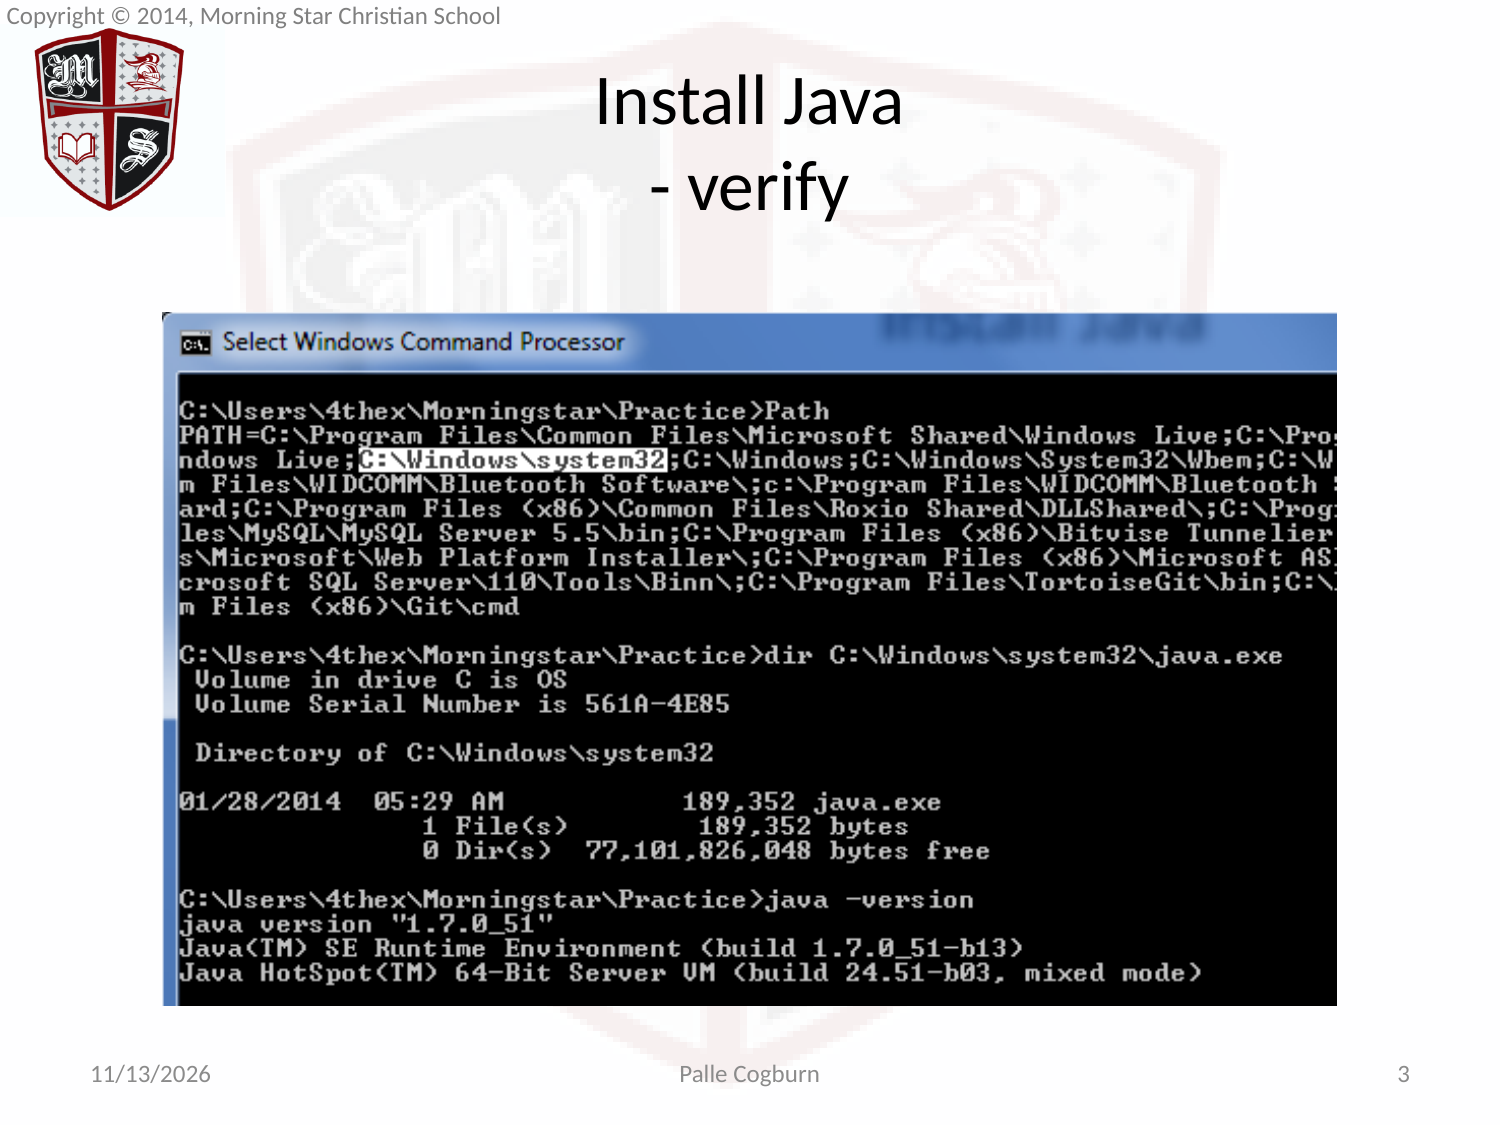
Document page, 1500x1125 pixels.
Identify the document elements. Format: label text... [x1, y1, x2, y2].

picture [0, 24, 225, 217]
picture [162, 312, 1337, 1006]
footer Palle Cogburn [512, 1042, 988, 1103]
title Install Java - verify [75, 45, 1425, 233]
slide_number 3 [1074, 1042, 1425, 1103]
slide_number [75, 1042, 425, 1103]
